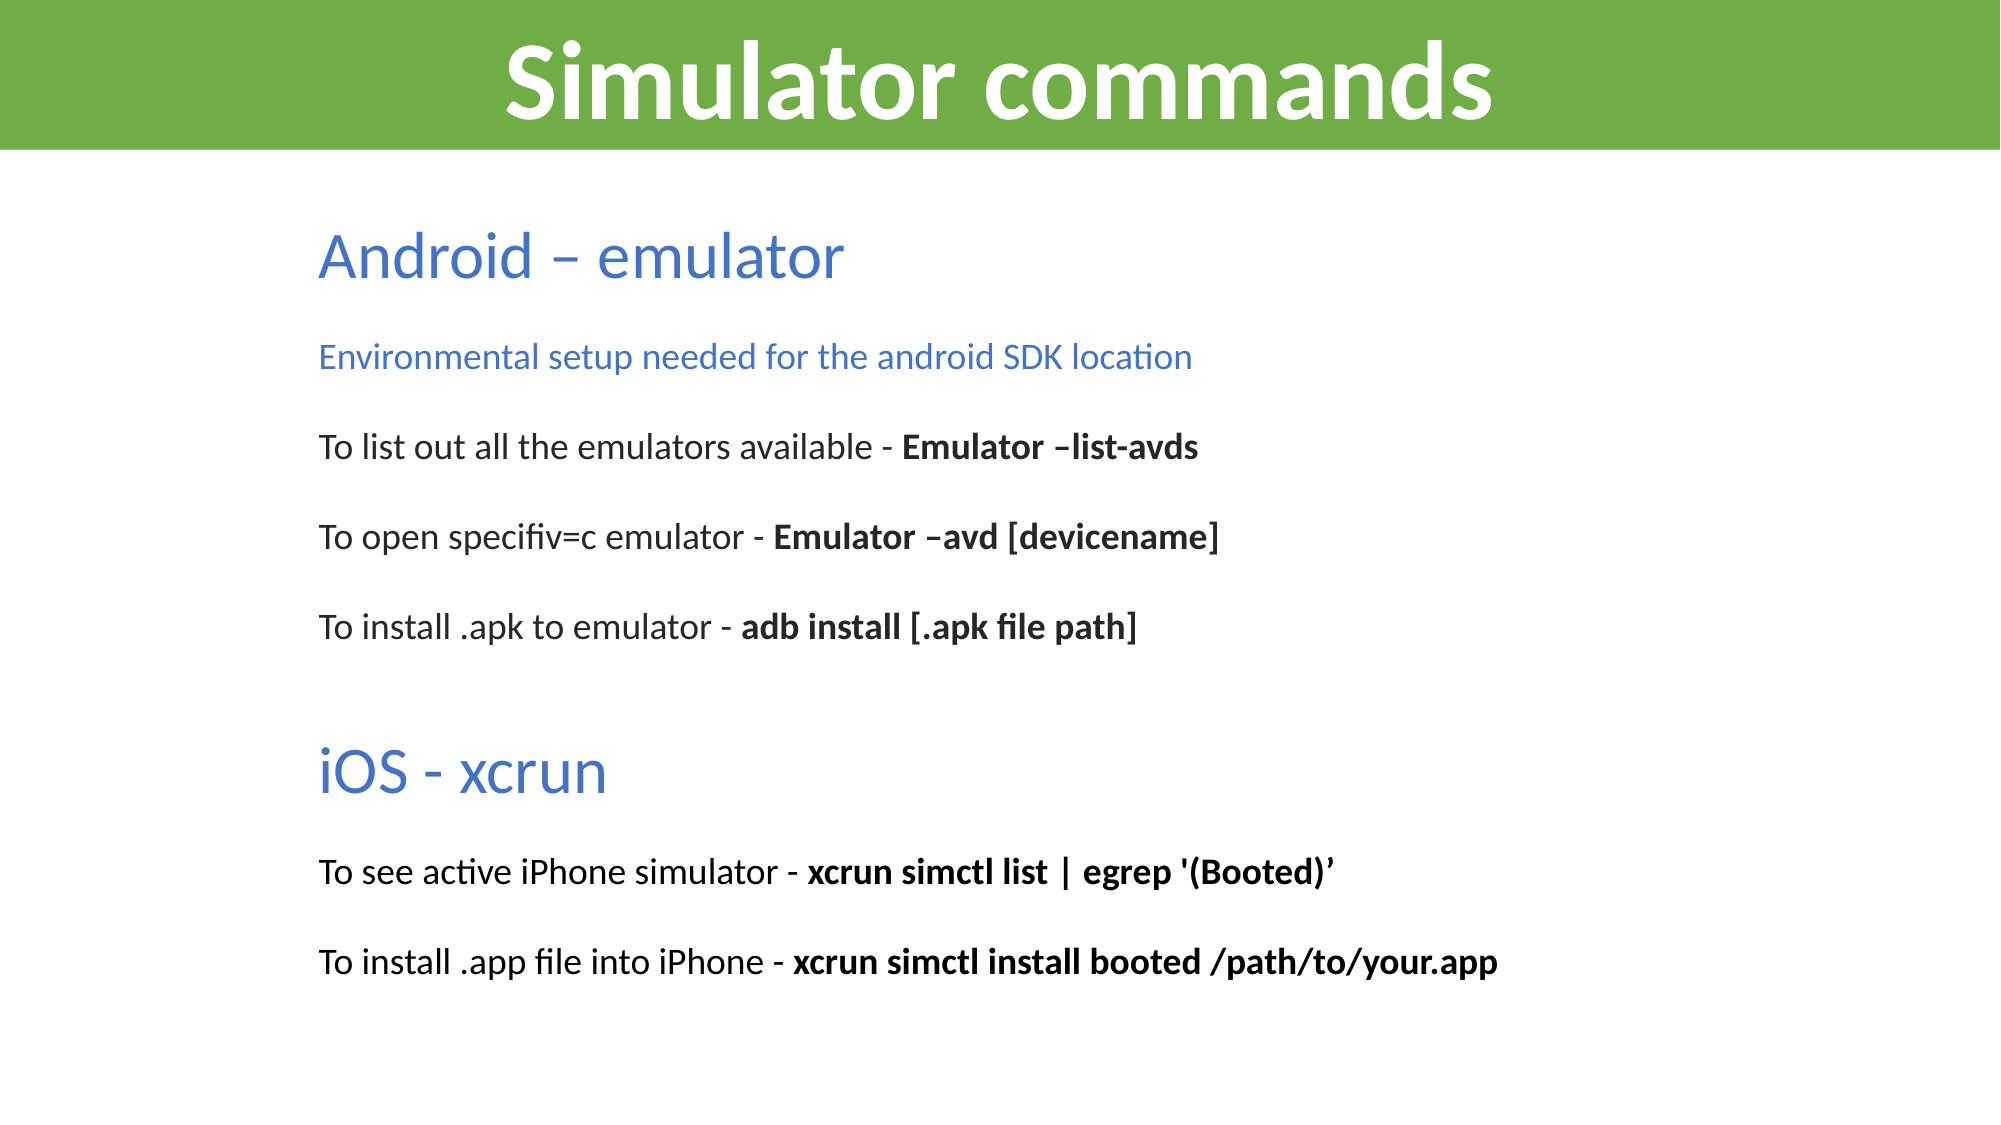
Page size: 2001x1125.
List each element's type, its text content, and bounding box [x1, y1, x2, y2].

text_box Android – emulator Environmental setup needed for the android SDK location To list out all the emulators available - Emulator –list-avds To open specifiv=c emulator - Emulator –avd [devicename] To install .apk to emulator - adb install [.apk file path] iOS - xcrun To see active iPhone simulator - xcrun simctl list | egrep '(Booted)’ To install .app file into iPhone - xcrun simctl install booted /path/to/your.app [303, 204, 1523, 1110]
text_box Simulator commands [0, 0, 2000, 150]
